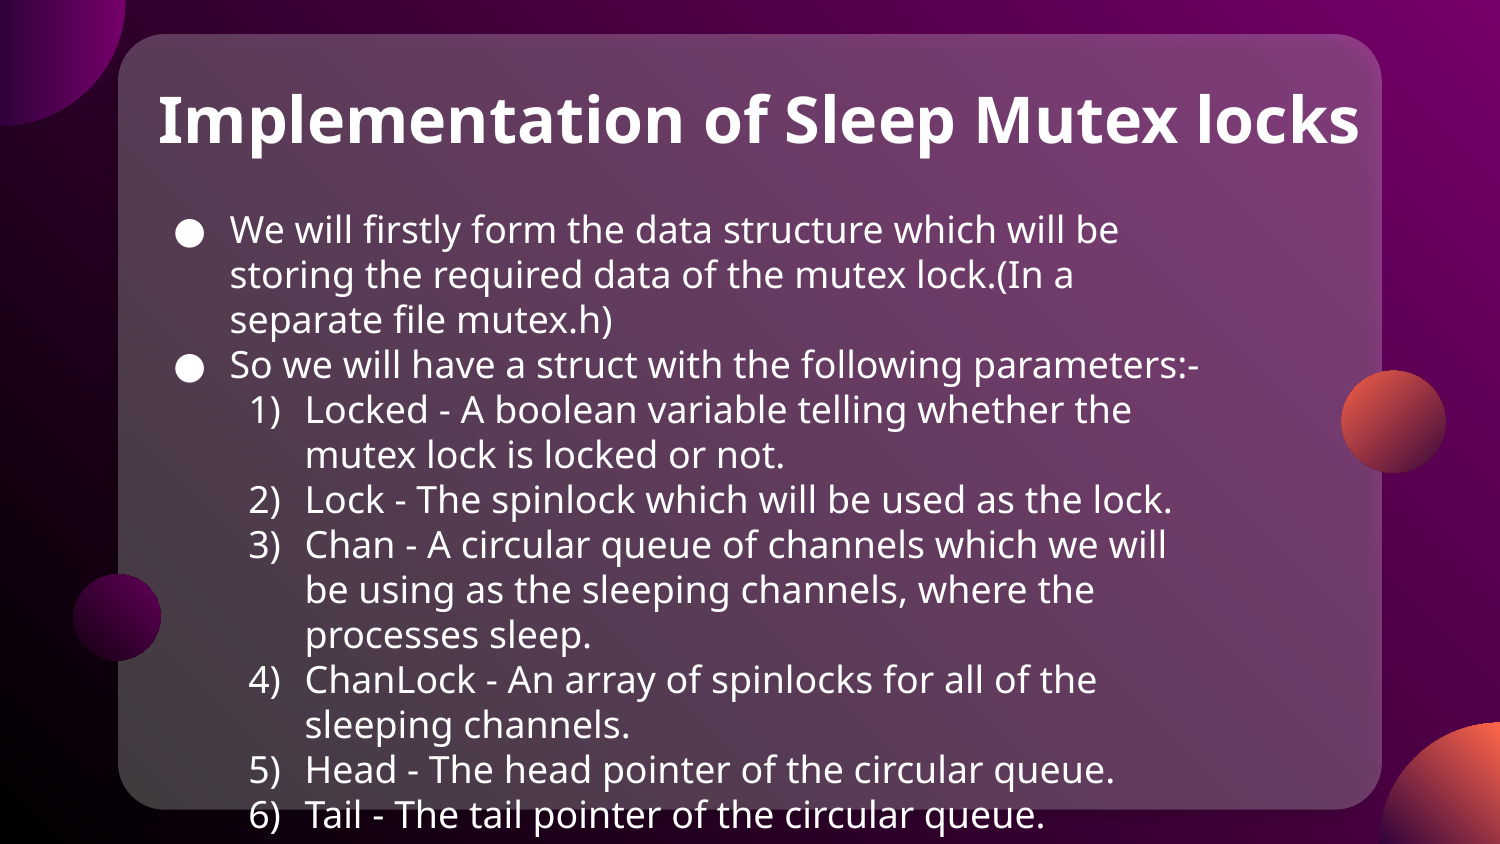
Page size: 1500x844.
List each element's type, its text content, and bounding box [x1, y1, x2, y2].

title Implementation of Sleep Mutex locks [127, 95, 1392, 229]
list We will firstly form the data structure which will be storing the required data of the mutex lock.(In a separate file mutex.h) So we will have a struct with the following parameters:- Locked - A boolean variable telling whether the mutex lock is locked or not. Lock - The spinlock which will be used as the lock. Chan - A circular queue of channels which we will be using as the sleeping channels, where the processes sleep. ChanLock - An array of spinlocks for all of the sleeping channels. Head - The head pointer of the circular queue. Tail - The tail pointer of the circular queue. Owner - It will be pointing to the process which held the lock. [139, 191, 1216, 752]
